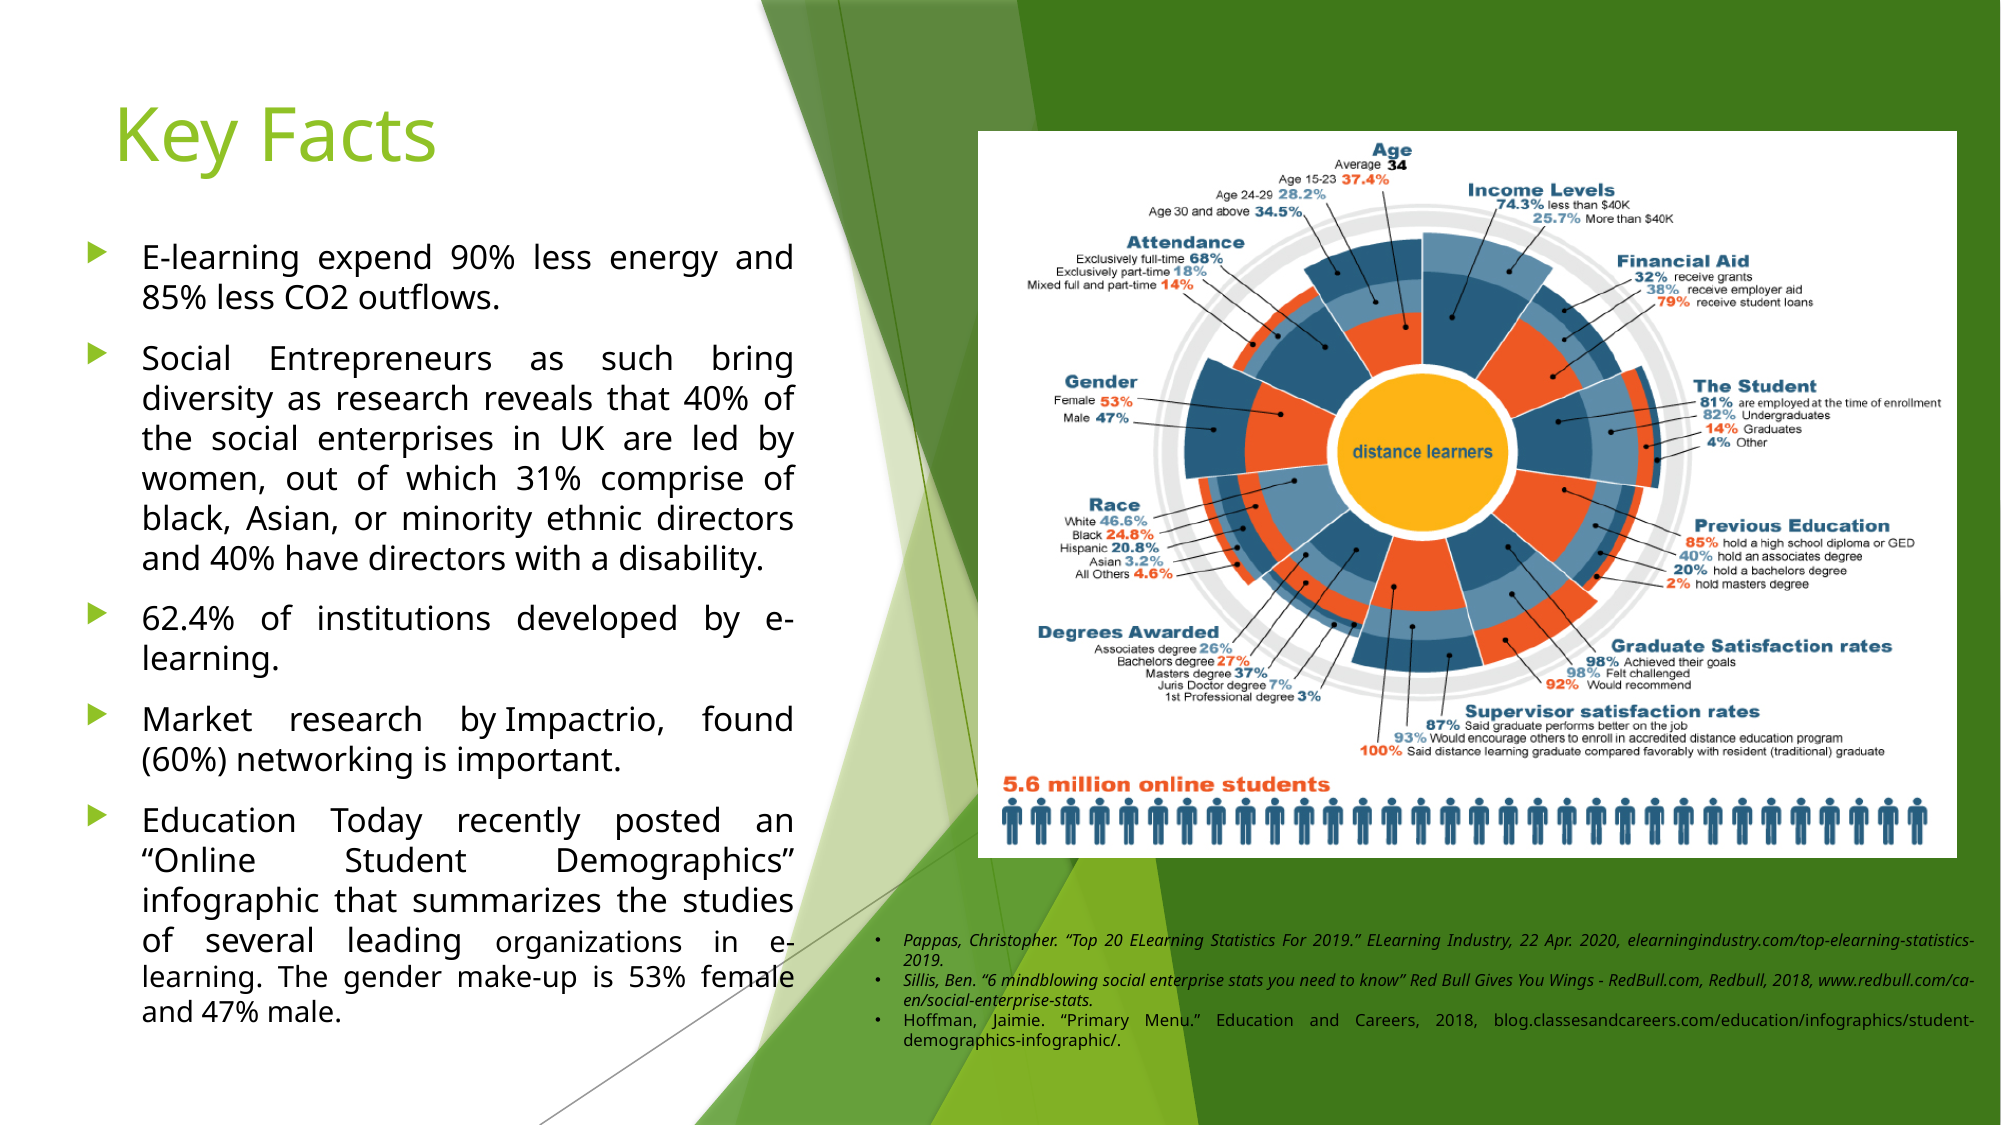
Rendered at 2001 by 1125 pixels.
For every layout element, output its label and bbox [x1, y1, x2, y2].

text_box [0, 0, 836, 1125]
picture [978, 130, 1957, 859]
text_box [1041, 0, 2000, 1125]
text_box [837, 0, 1039, 602]
text_box [539, 603, 1322, 1125]
